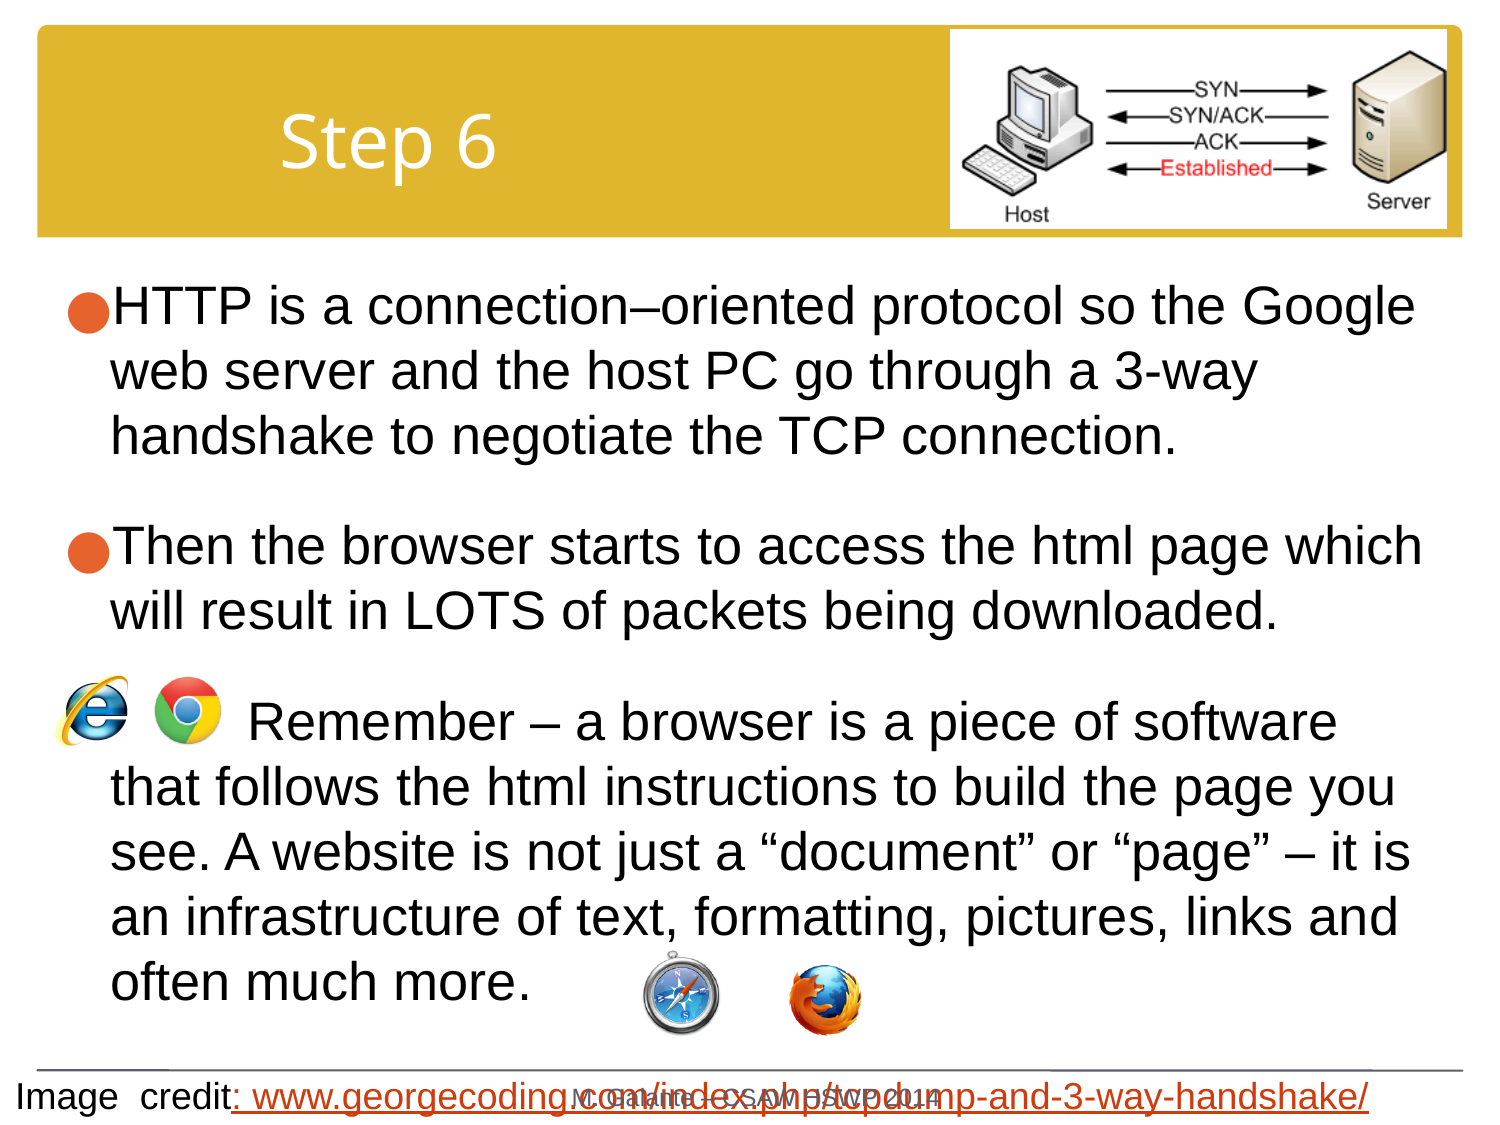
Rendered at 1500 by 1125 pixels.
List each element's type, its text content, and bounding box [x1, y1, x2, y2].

picture [49, 674, 143, 751]
title Step 6 [50, 45, 945, 233]
list HTTP is a connection–oriented protocol so the Google web server and the host PC go through a 3-way handshake to negotiate the TCP connection. Then the browser starts to access the html page which will result in LOTS of packets being downloaded. Remember – a browser is a piece of software that follows the html instructions to build the page you see. A website is not just a “document” or “page” – it is an infrastructure of text, formatting, pictures, links and often much more. [50, 262, 1450, 1050]
picture [787, 962, 863, 1039]
picture [149, 671, 226, 748]
picture [637, 949, 726, 1038]
text_box Image credit: www.georgecoding.com/index.php/tcpdump-and-3-way-handshake/ [0, 1064, 1463, 1125]
picture [949, 29, 1448, 229]
footer M. Galante – CSAW HSWP 2014 [474, 1069, 1038, 1123]
